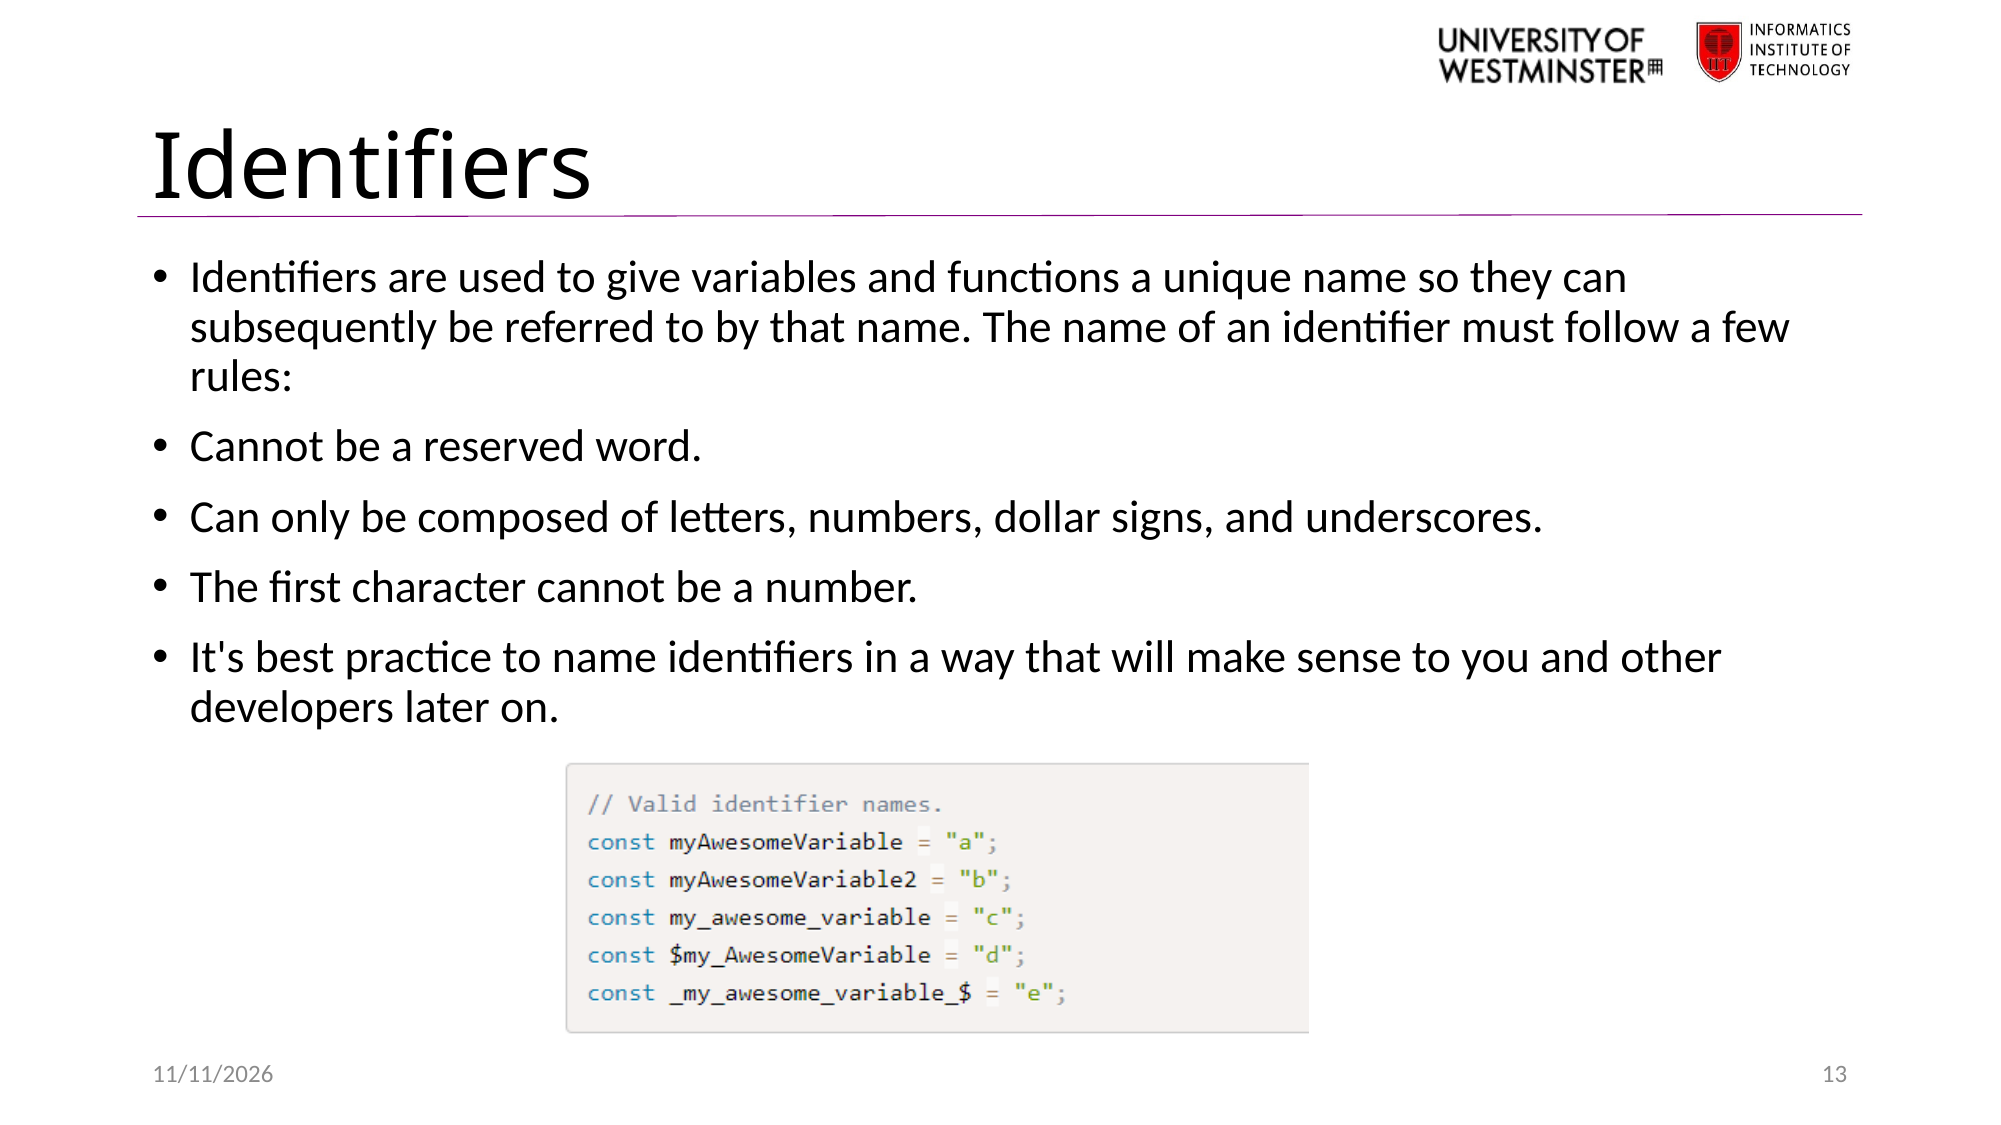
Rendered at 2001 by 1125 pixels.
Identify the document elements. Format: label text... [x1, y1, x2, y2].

picture [1425, 5, 1863, 59]
picture [555, 746, 1309, 1043]
list Identifiers are used to give variables and functions a unique name so they can subsequently be referred to by that name. The name of an identifier must follow a few rules: Cannot be a reserved word. Can only be composed of letters, numbers, dollar signs, and underscores. The first character cannot be a number. It's best practice to name identifiers in a way that will make sense to you and other developers later on. [137, 245, 1863, 960]
title Identifiers [137, 59, 1863, 245]
slide_number 13 [1412, 1042, 1863, 1103]
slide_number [137, 1042, 588, 1103]
